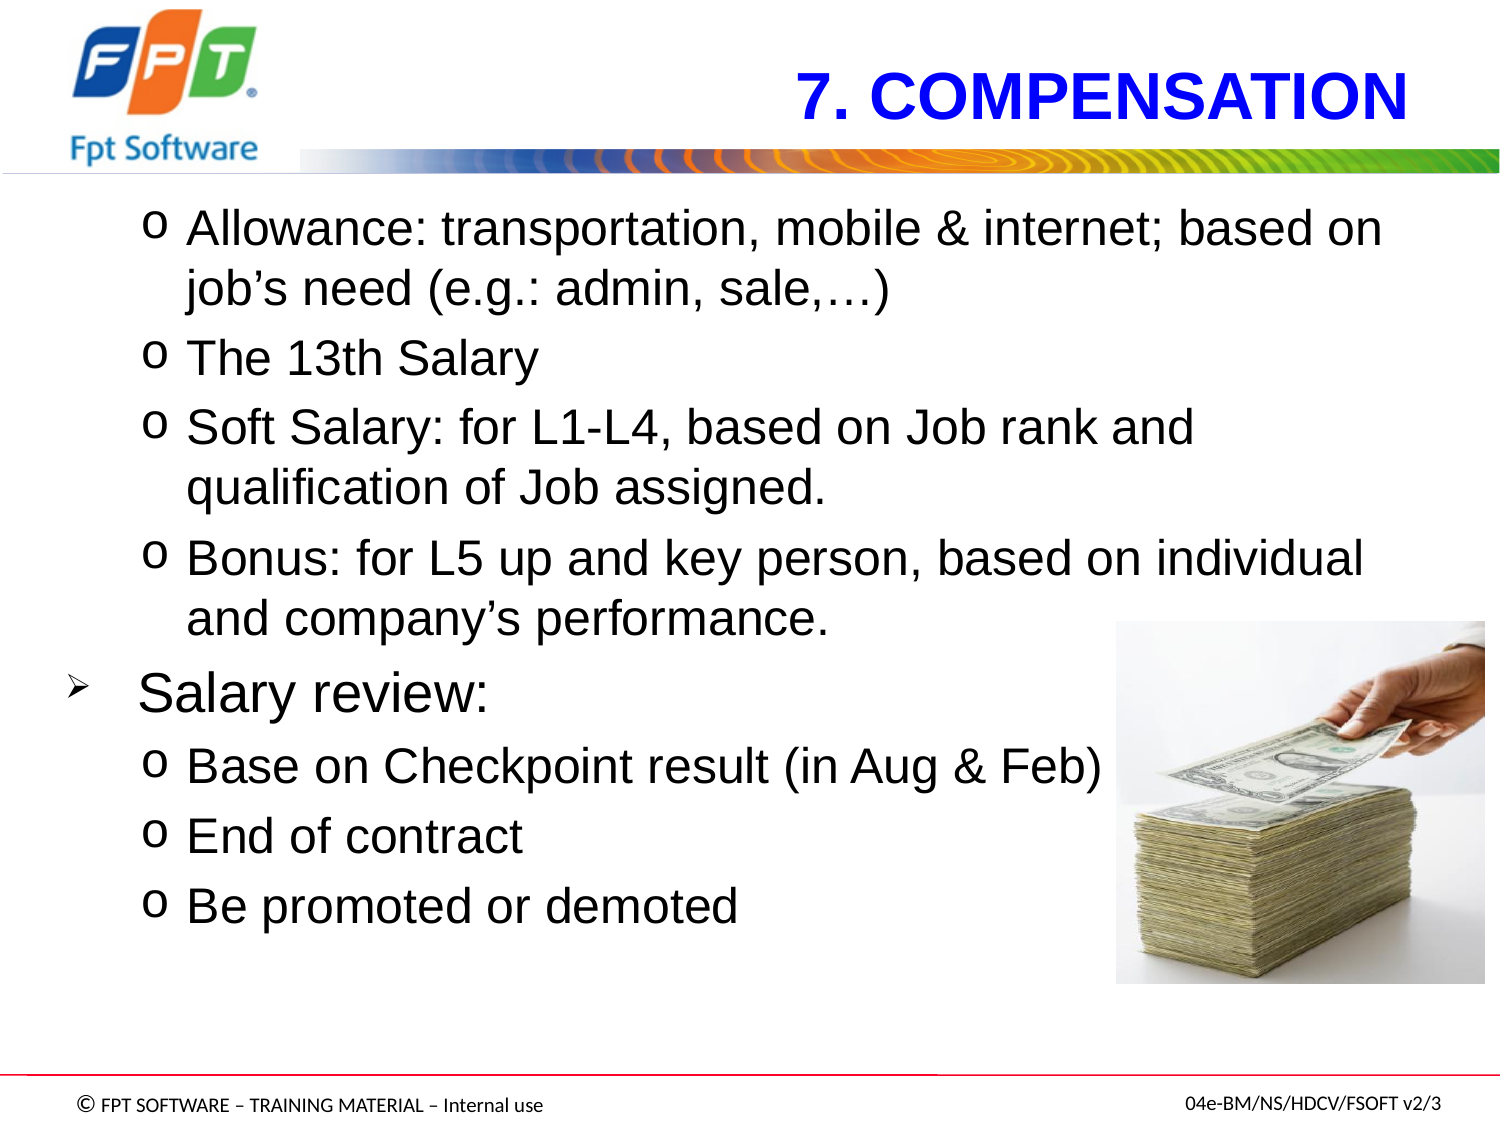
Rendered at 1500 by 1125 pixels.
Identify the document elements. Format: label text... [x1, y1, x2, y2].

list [1115, 621, 1485, 985]
title 7. COMPENSATION [74, 44, 1426, 162]
picture [0, 8, 1500, 300]
list Allowance: transportation, mobile & internet; based on job’s need (e.g.: admin, sale,…) The 13th Salary Soft Salary: for L1-L4, based on Job rank and qualification of Job assigned. Bonus: for L5 up and key person, based on individual and company’s performance. Salary review: Base on Checkpoint result (in Aug & Feb) End of contract Be promoted or demoted [49, 187, 1476, 1051]
